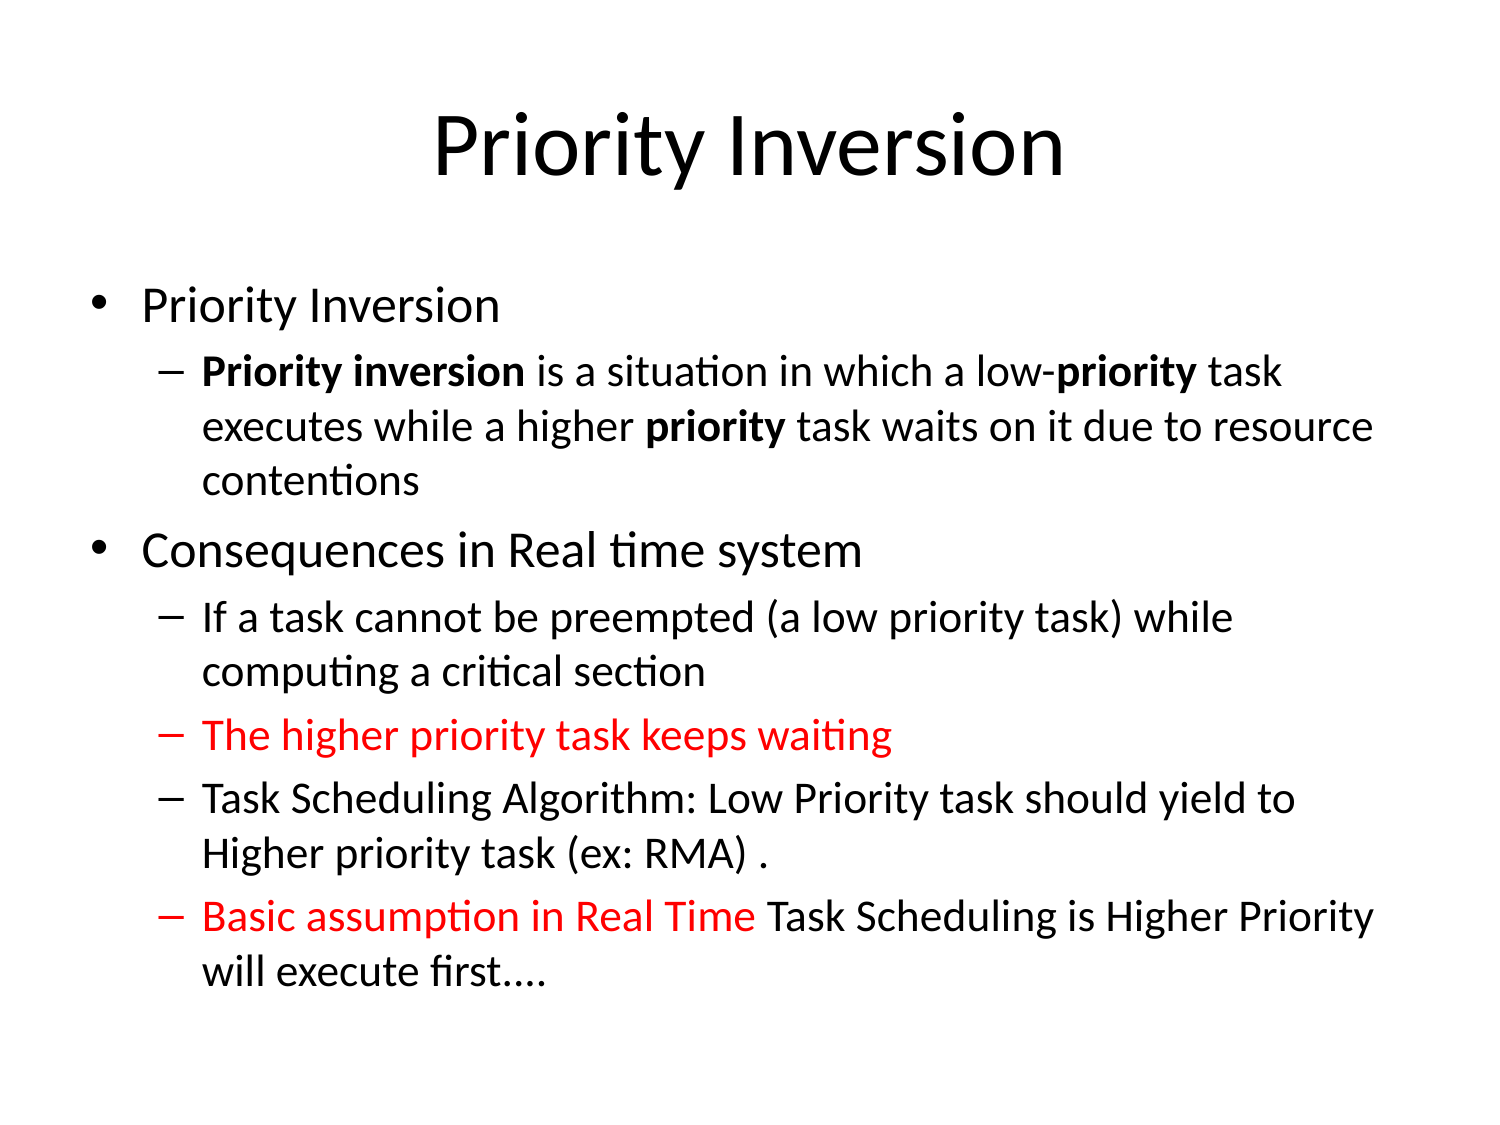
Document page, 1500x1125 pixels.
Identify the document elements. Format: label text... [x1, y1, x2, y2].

title Priority Inversion [75, 45, 1425, 233]
list Priority Inversion Priority inversion is a situation in which a low-priority task executes while a higher priority task waits on it due to resource contentions Consequences in Real time system If a task cannot be preempted (a low priority task) while computing a critical section The higher priority task keeps waiting Task Scheduling Algorithm: Low Priority task should yield to Higher priority task (ex: RMA) . Basic assumption in Real Time Task Scheduling is Higher Priority will execute first.... [75, 262, 1425, 1005]
